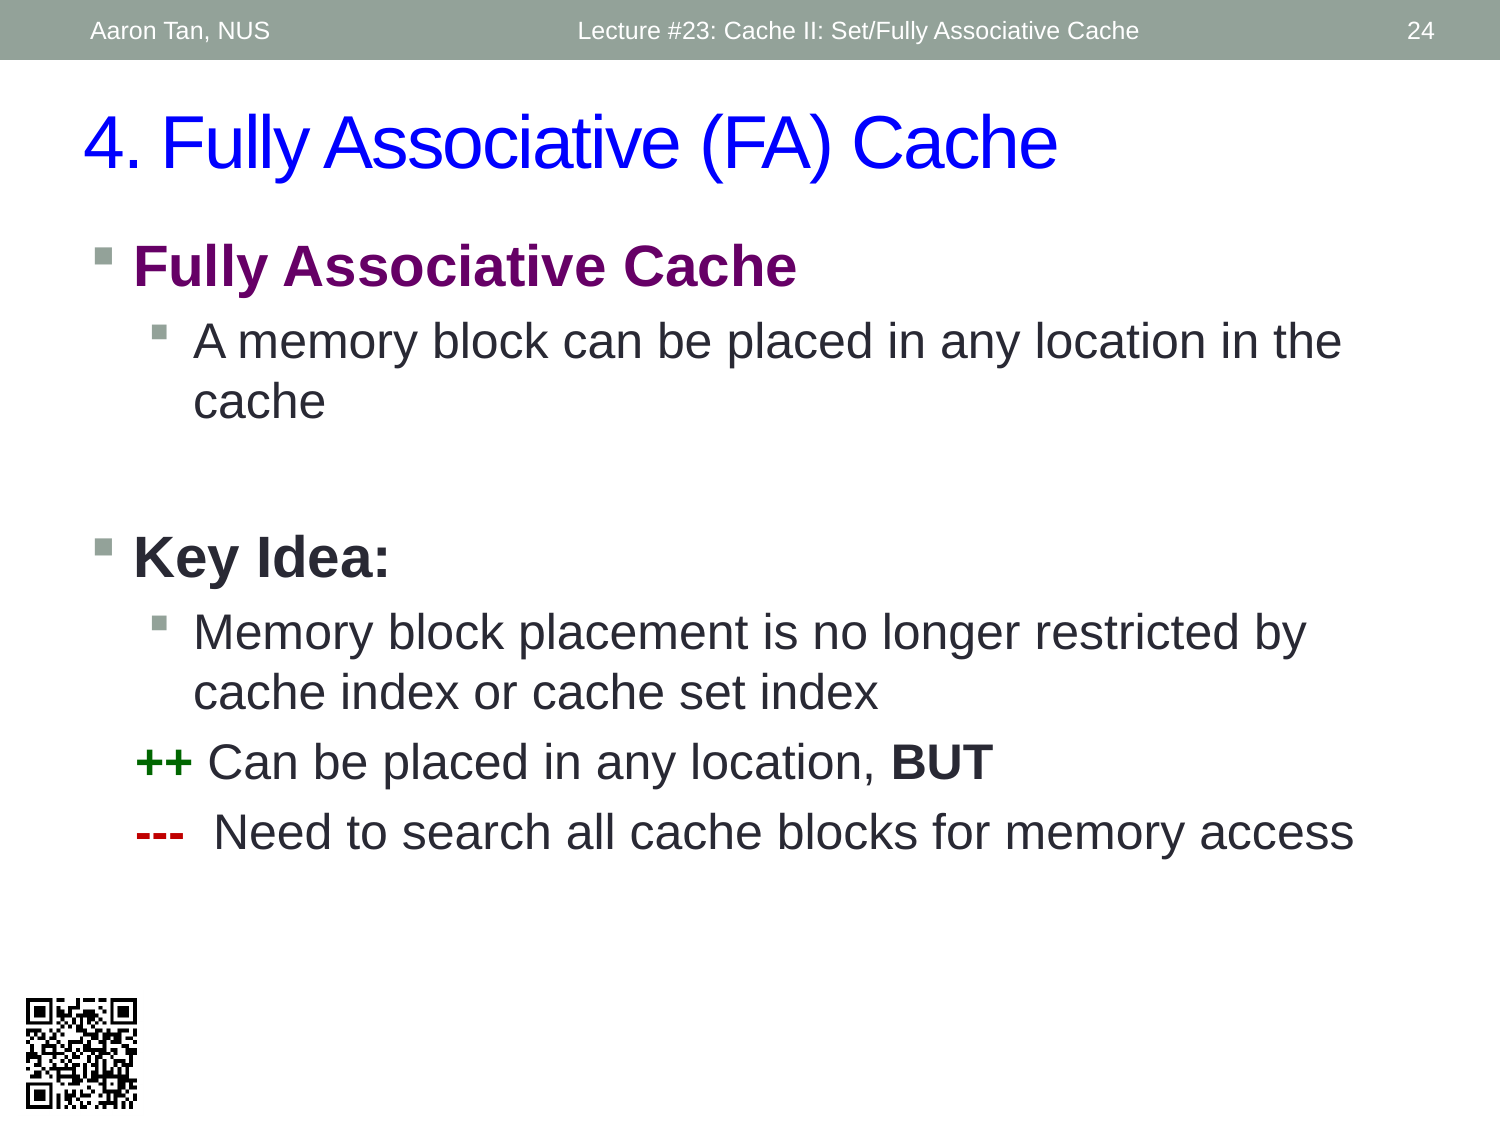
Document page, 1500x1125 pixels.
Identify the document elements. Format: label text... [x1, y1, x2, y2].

slide_number Aaron Tan, NUS [75, 3, 550, 57]
slide_number 24 [1308, 3, 1450, 57]
list Fully Associative Cache A memory block can be placed in any location in the cache Key Idea: Memory block placement is no longer restricted by cache index or cache set index ++ Can be placed in any location, BUT --- Need to search all cache blocks for memory access [75, 220, 1425, 1006]
title 4. Fully Associative (FA) Cache [68, 86, 1450, 192]
footer Lecture #23: Cache II: Set/Fully Associative Cache [562, 3, 1238, 57]
picture [18, 990, 144, 1116]
